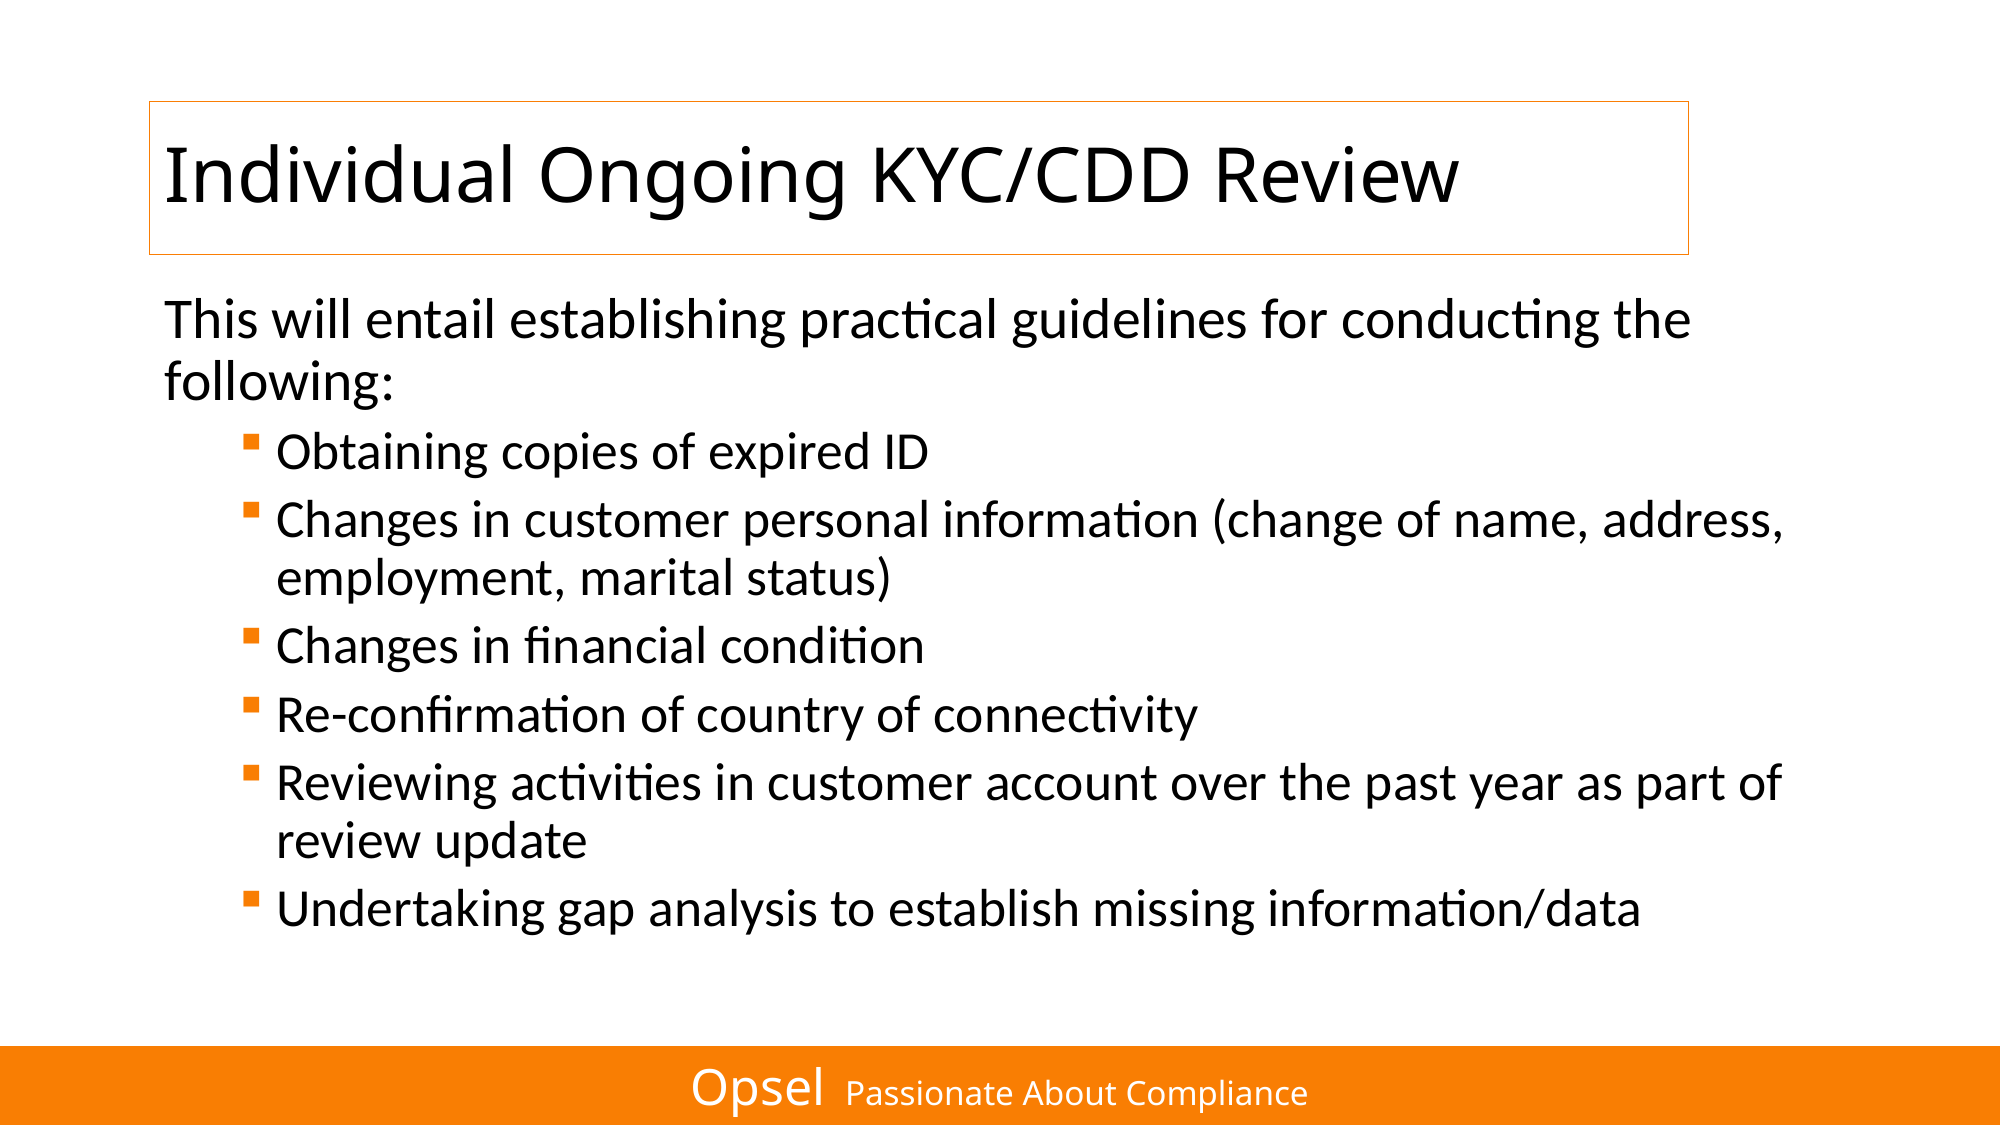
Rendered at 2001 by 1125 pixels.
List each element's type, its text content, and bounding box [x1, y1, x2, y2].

title Individual Ongoing KYC/CDD Review [149, 101, 1689, 255]
list This will entail establishing practical guidelines for conducting the following: Obtaining copies of expired ID Changes in customer personal information (change of name, address, employment, marital status) Changes in financial condition Re-confirmation of country of connectivity Reviewing activities in customer account over the past year as part of review update Undertaking gap analysis to establish missing information/data [149, 280, 1850, 950]
text_box Opsel Passionate About Compliance [0, 1045, 2000, 1125]
